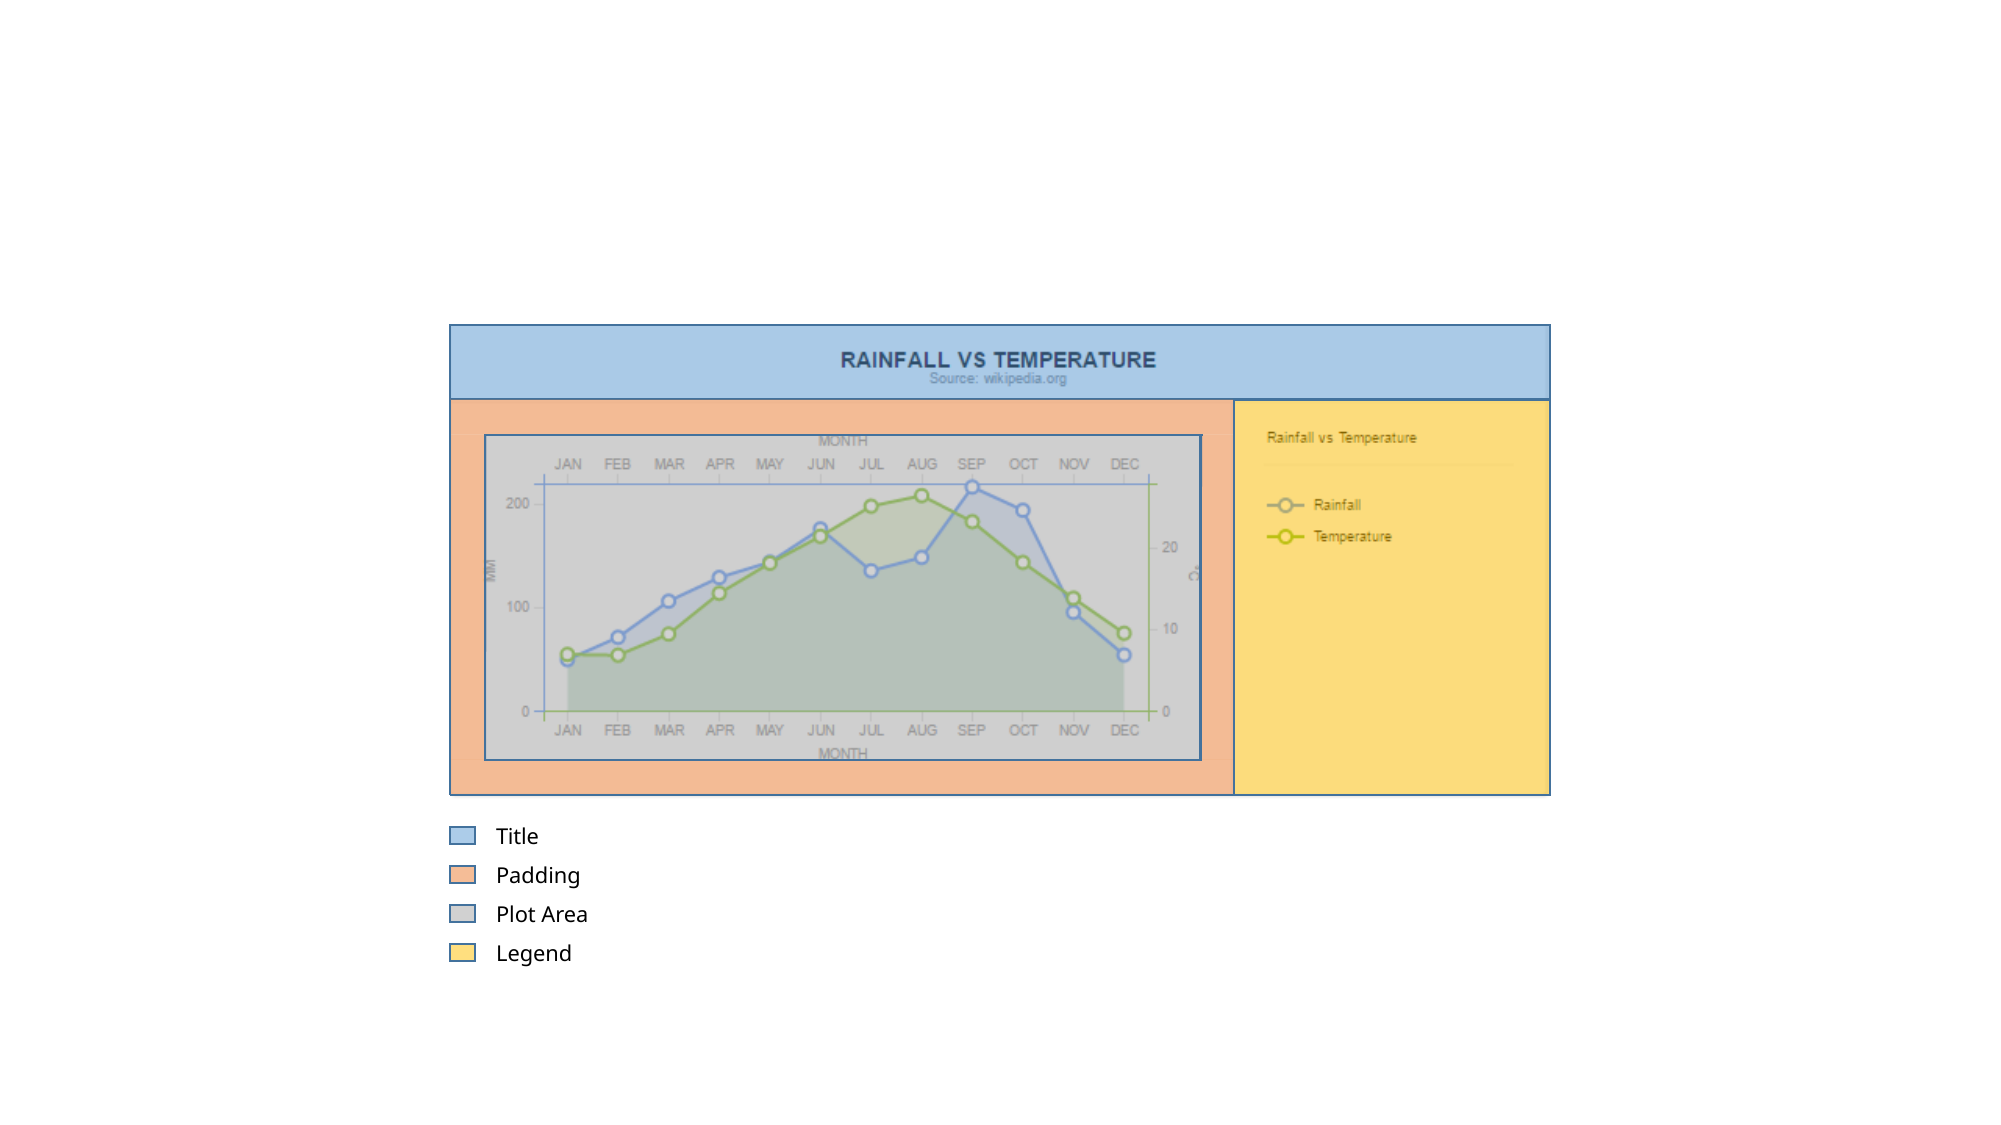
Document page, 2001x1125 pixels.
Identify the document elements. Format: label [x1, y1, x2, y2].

text_box [449, 324, 1550, 976]
